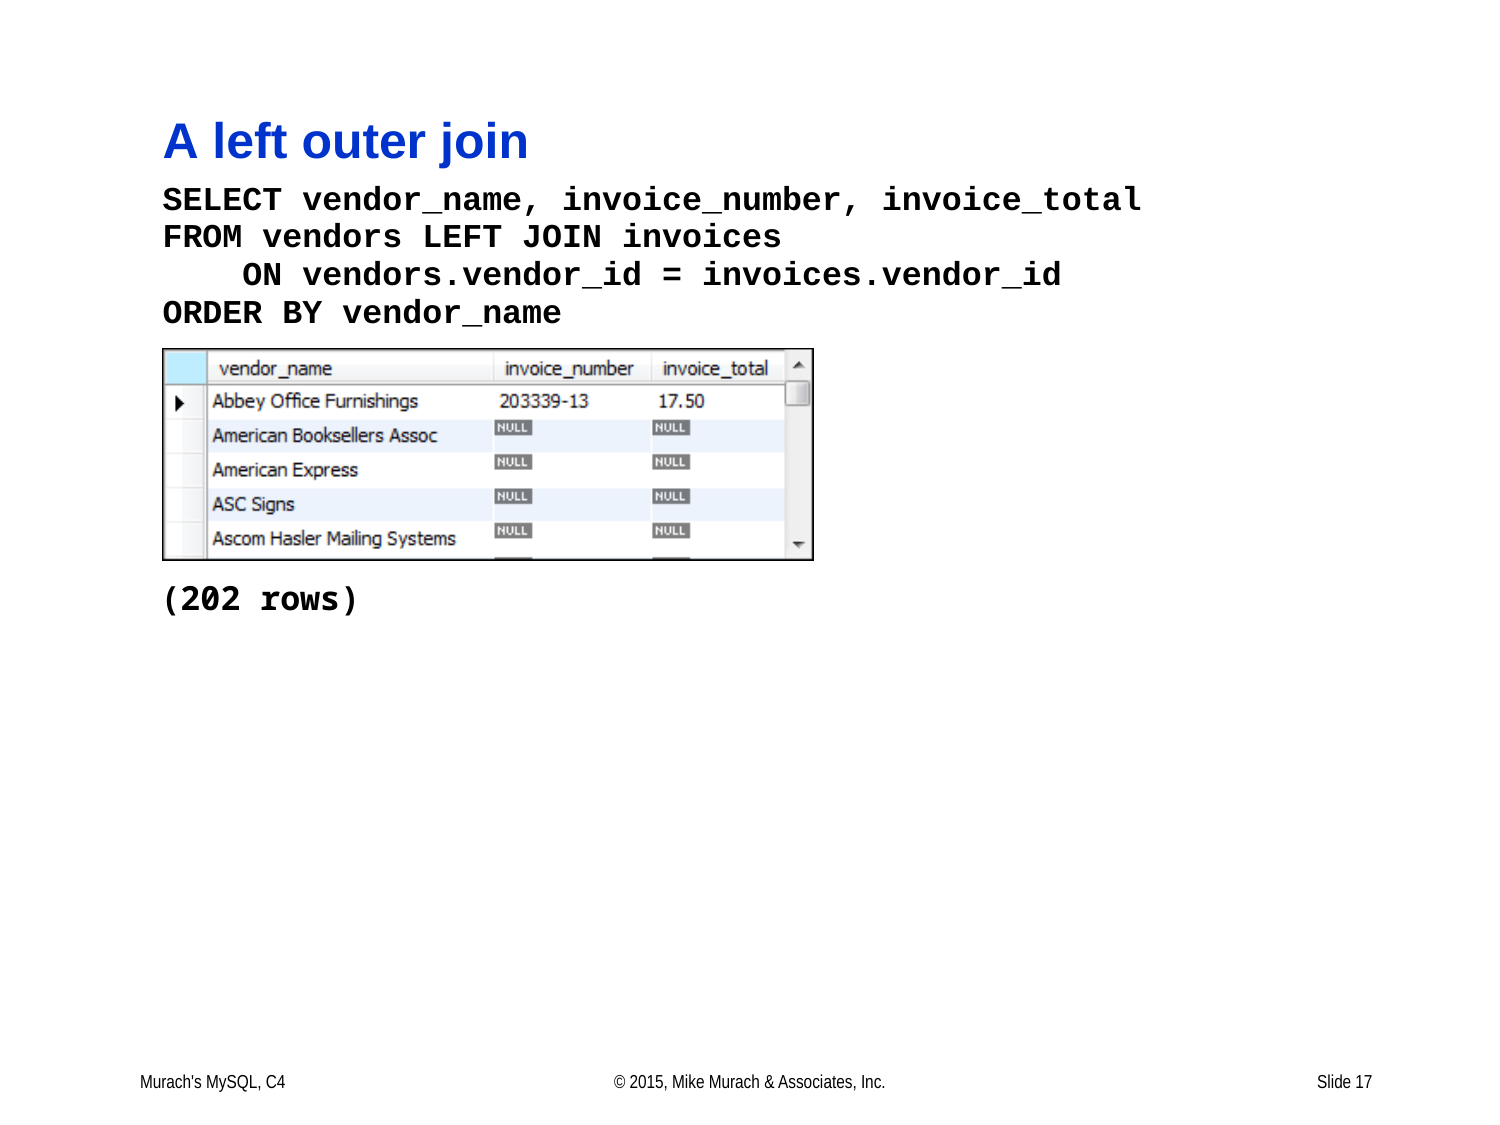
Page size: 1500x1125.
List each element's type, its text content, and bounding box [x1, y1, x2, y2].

footer © 2015, Mike Murach & Associates, Inc. [474, 1024, 1026, 1101]
slide_number Murach's MySQL, C4 [124, 1024, 451, 1101]
picture [162, 347, 814, 561]
slide_number Slide 17 [1074, 1024, 1388, 1101]
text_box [162, 112, 1363, 411]
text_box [160, 570, 1350, 626]
